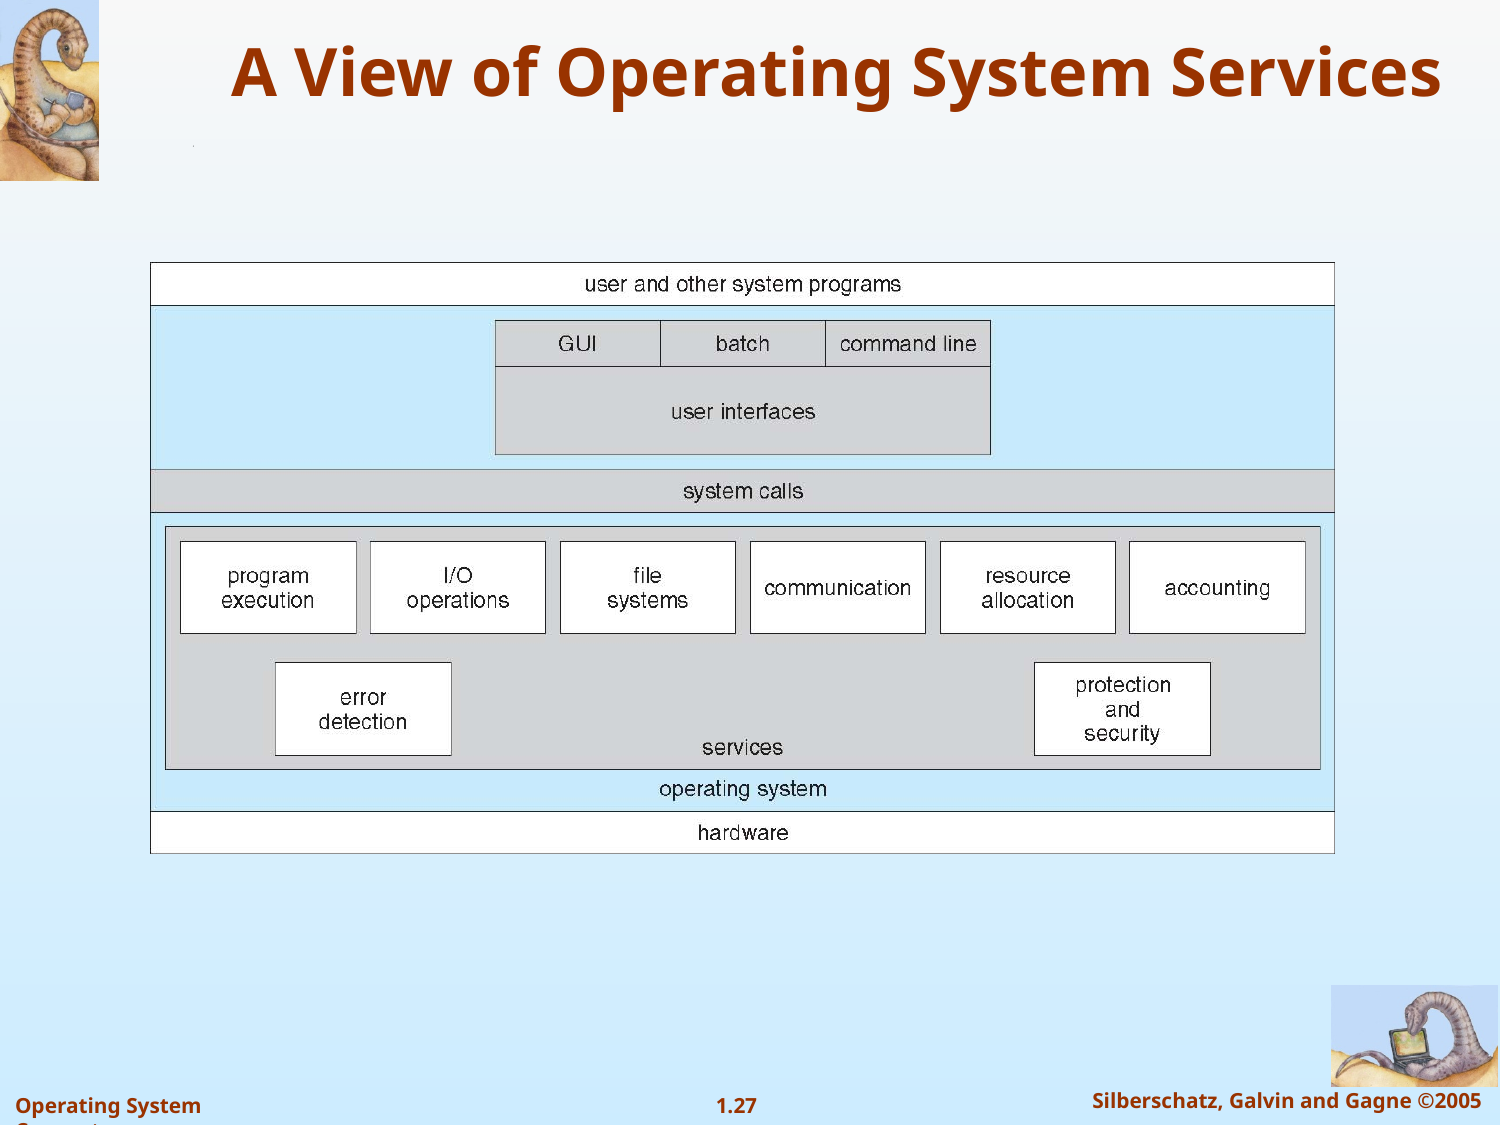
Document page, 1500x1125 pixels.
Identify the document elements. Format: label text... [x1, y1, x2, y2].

picture [0, 0, 99, 181]
title A View of Operating System Services [162, 23, 1500, 118]
picture [150, 262, 1335, 855]
picture [1331, 985, 1498, 1087]
